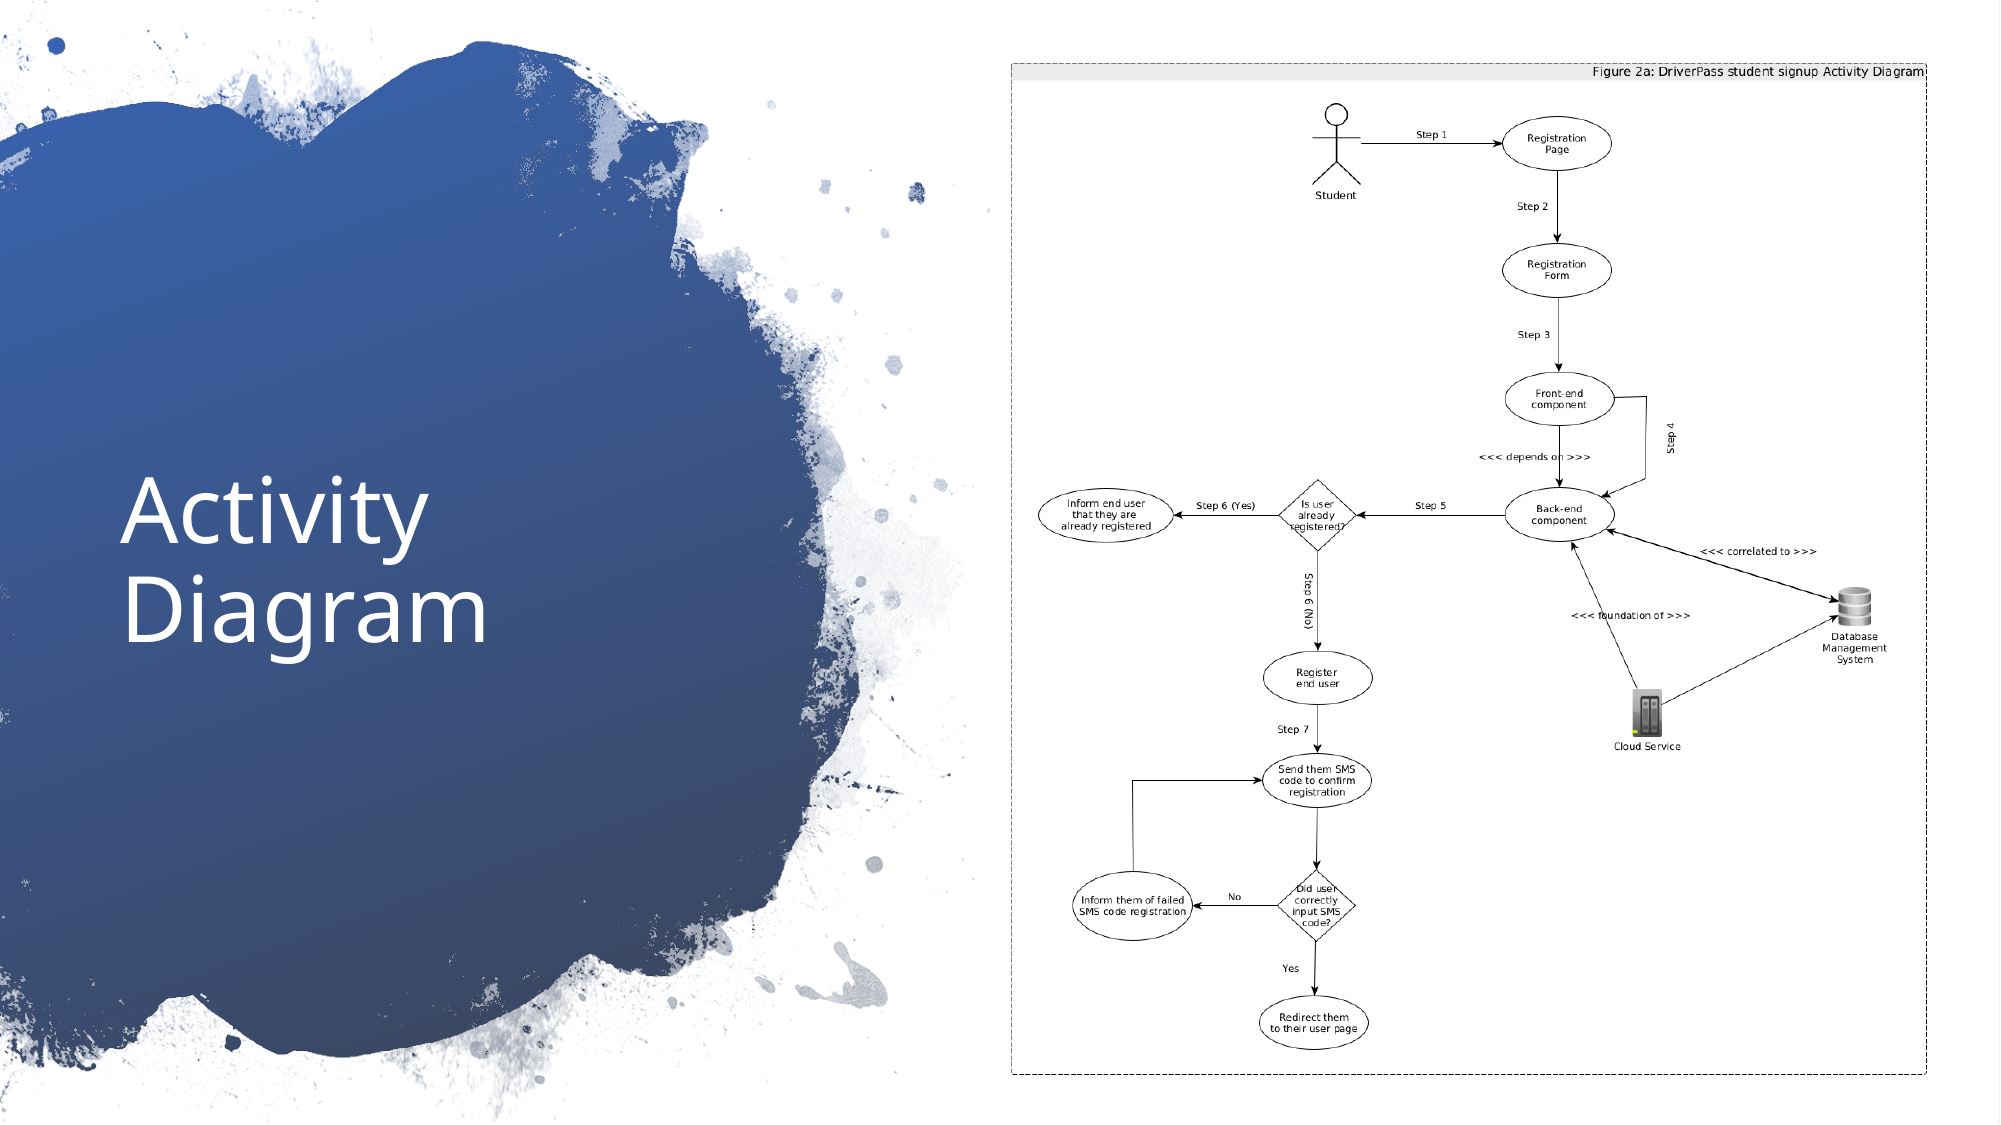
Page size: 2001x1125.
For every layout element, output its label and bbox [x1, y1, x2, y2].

list [998, 50, 1939, 1087]
picture [0, 0, 2000, 1125]
